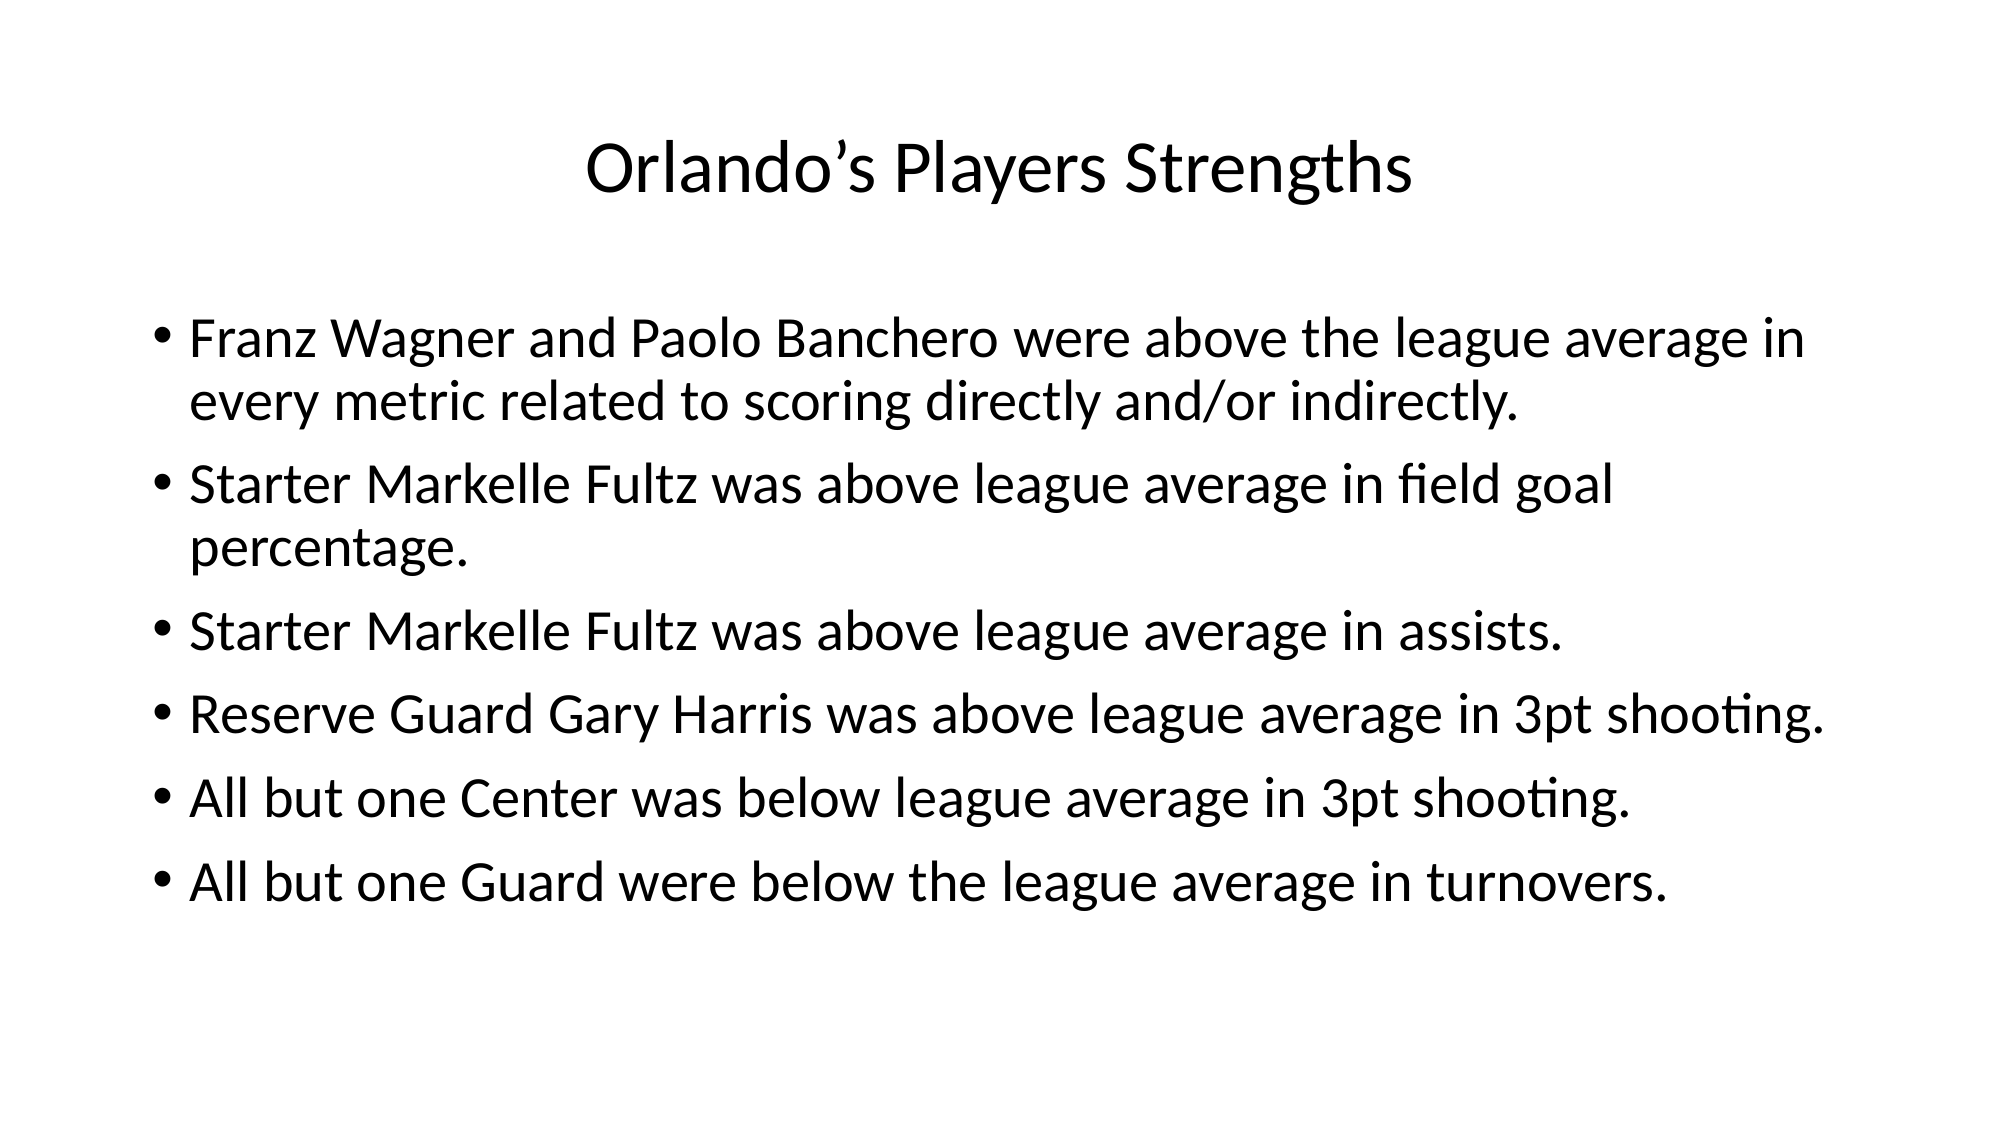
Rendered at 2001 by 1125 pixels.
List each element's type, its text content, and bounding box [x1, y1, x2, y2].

title Orlando’s Players Strengths [137, 59, 1863, 278]
list Franz Wagner and Paolo Banchero were above the league average in every metric related to scoring directly and/or indirectly. Starter Markelle Fultz was above league average in field goal percentage. Starter Markelle Fultz was above league average in assists. Reserve Guard Gary Harris was above league average in 3pt shooting. All but one Center was below league average in 3pt shooting. All but one Guard were below the league average in turnovers. [137, 299, 1863, 993]
